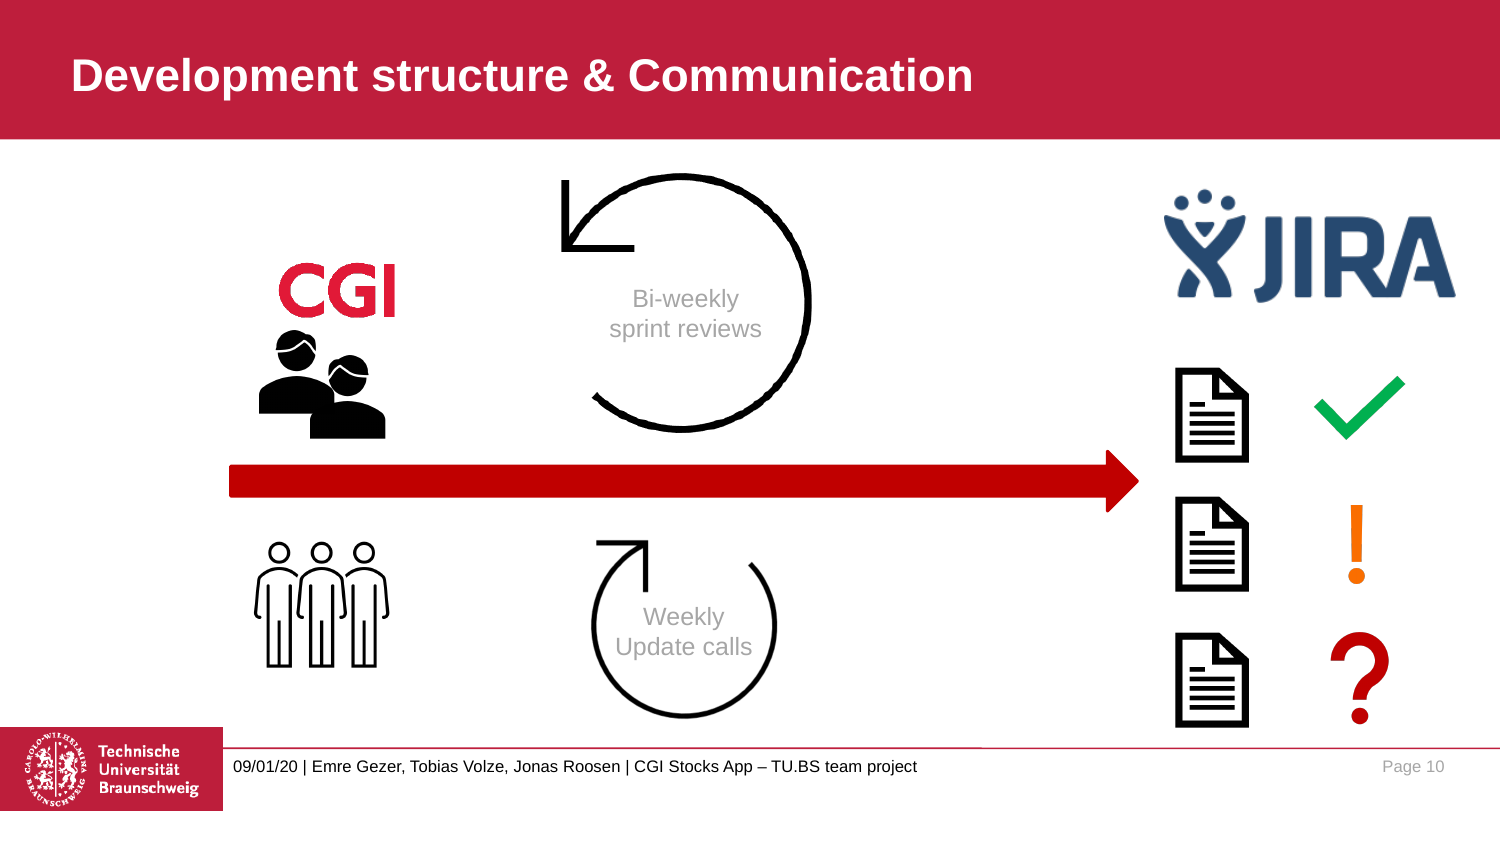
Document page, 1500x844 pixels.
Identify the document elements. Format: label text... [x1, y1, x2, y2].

picture [512, 128, 860, 476]
title Development structure & Communication [70, 13, 1445, 102]
text_box [229, 449, 1139, 513]
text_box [240, 316, 405, 455]
picture [1307, 496, 1405, 594]
picture [1305, 623, 1414, 733]
picture [1154, 100, 1456, 472]
picture [0, 727, 223, 811]
picture [1154, 486, 1269, 601]
picture [560, 504, 808, 753]
picture [277, 262, 395, 316]
picture [246, 529, 397, 680]
picture [1154, 622, 1269, 737]
